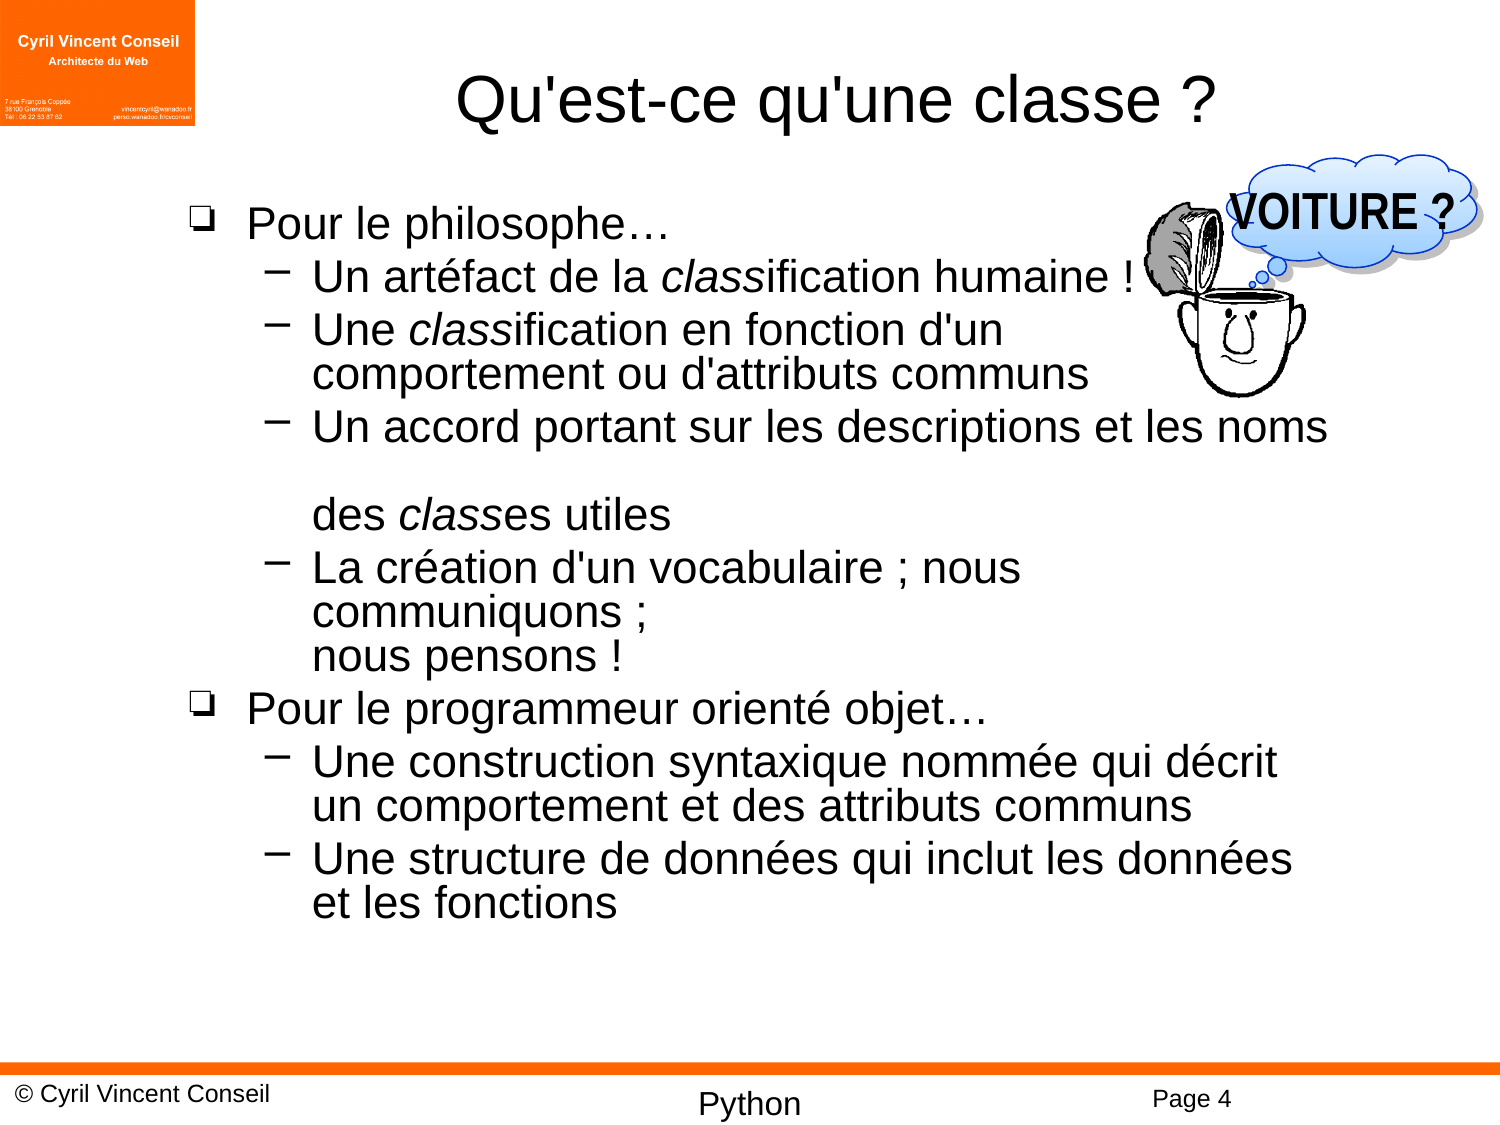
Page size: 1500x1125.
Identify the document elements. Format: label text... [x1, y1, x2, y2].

list Pour le philosophe… Un artéfact de la classification humaine ! Une classification en fonction d'un comportement ou d'attributs communs Un accord portant sur les descriptions et les noms des classes utiles La création d'un vocabulaire ; nous communiquons ; nous pensons ! Pour le programmeur orienté objet… Une construction syntaxique nommée qui décrit un comportement et des attributs communs Une structure de données qui inclut les données et les fonctions [174, 196, 1356, 900]
picture [0, 0, 195, 126]
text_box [1143, 201, 1307, 399]
text_box VOITURE ? [1230, 155, 1477, 268]
title Qu'est-ce qu'une classe ? [194, 2, 1480, 190]
